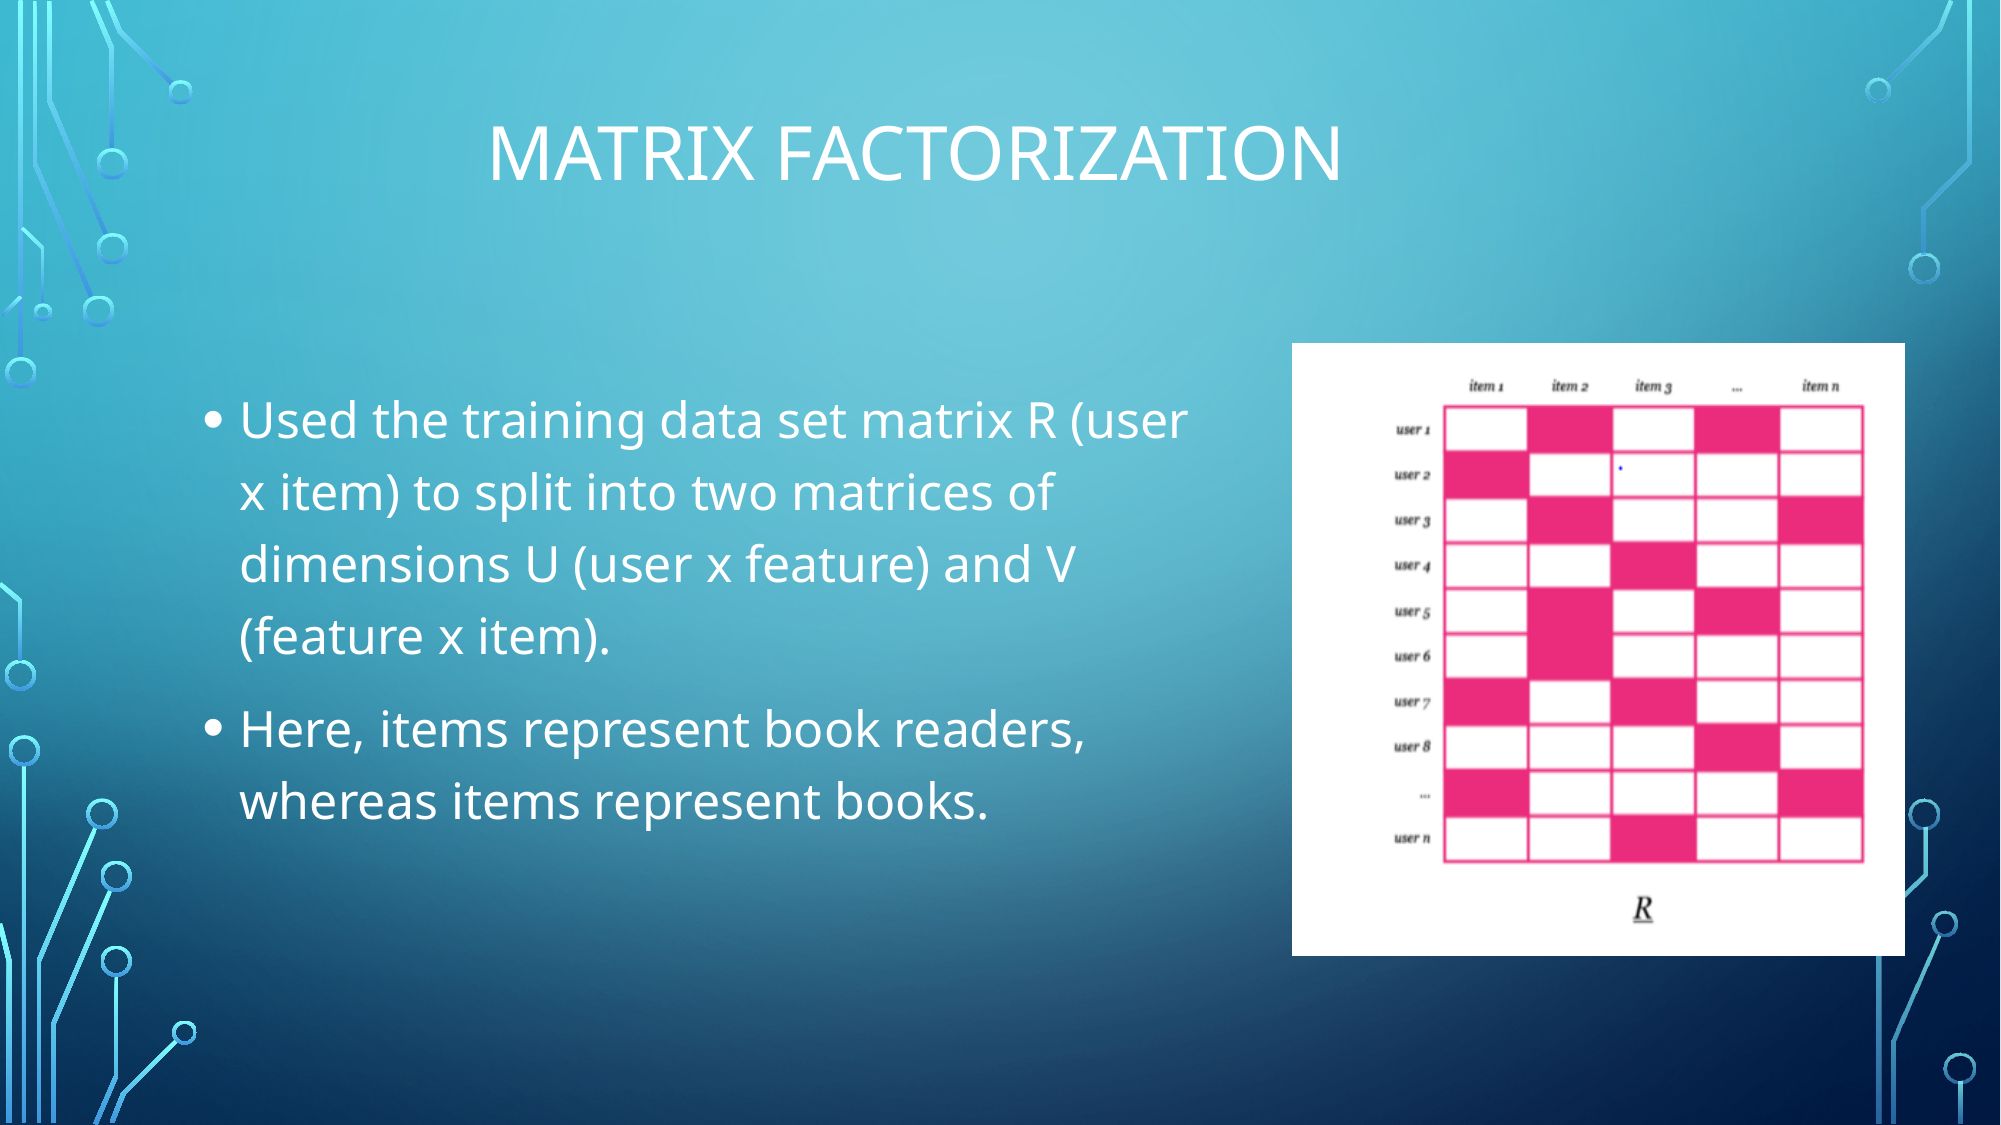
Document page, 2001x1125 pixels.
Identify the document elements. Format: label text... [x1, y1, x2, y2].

picture [1292, 343, 1906, 956]
title Matrix Factorization [452, 34, 2000, 278]
list Used the training data set matrix R (user x item) to split into two matrices of dimensions U (user x feature) and V (feature x item). Here, items represent book readers, whereas items represent books. [187, 369, 1243, 867]
